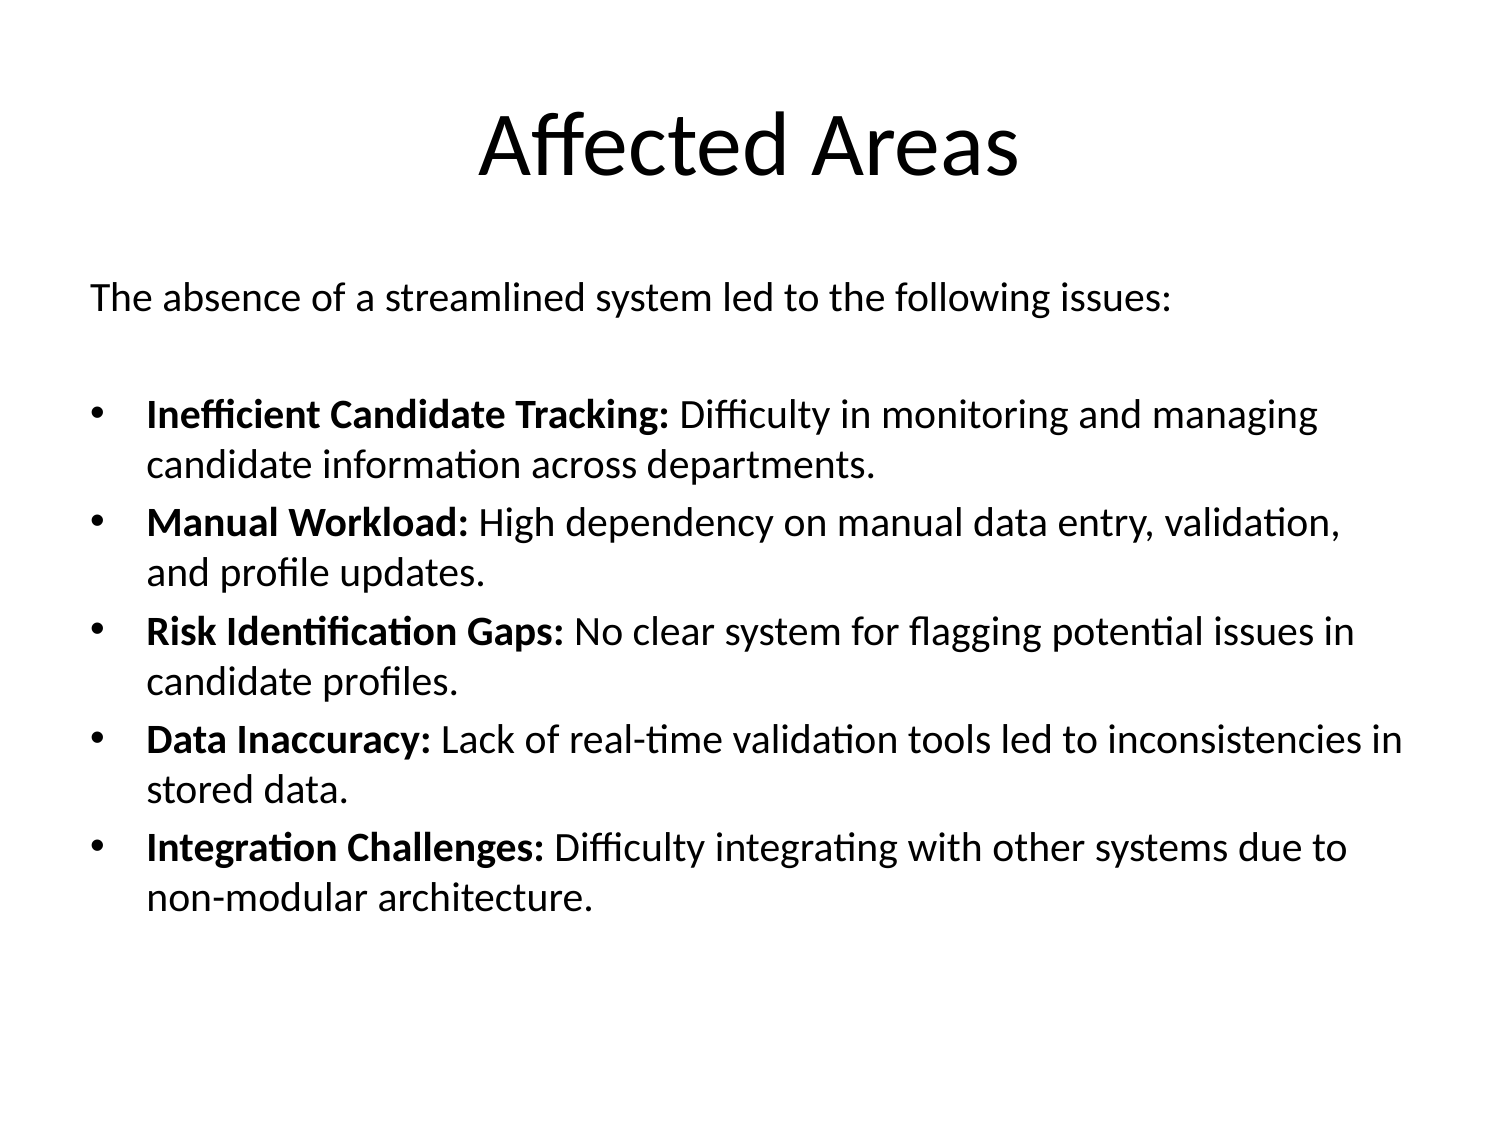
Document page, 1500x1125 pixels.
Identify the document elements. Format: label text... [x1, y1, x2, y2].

title Affected Areas [75, 45, 1425, 233]
list The absence of a streamlined system led to the following issues: Inefficient Candidate Tracking: Difficulty in monitoring and managing candidate information across departments. Manual Workload: High dependency on manual data entry, validation, and profile updates. Risk Identification Gaps: No clear system for flagging potential issues in candidate profiles. Data Inaccuracy: Lack of real-time validation tools led to inconsistencies in stored data. Integration Challenges: Difficulty integrating with other systems due to non-modular architecture. [75, 262, 1425, 1005]
